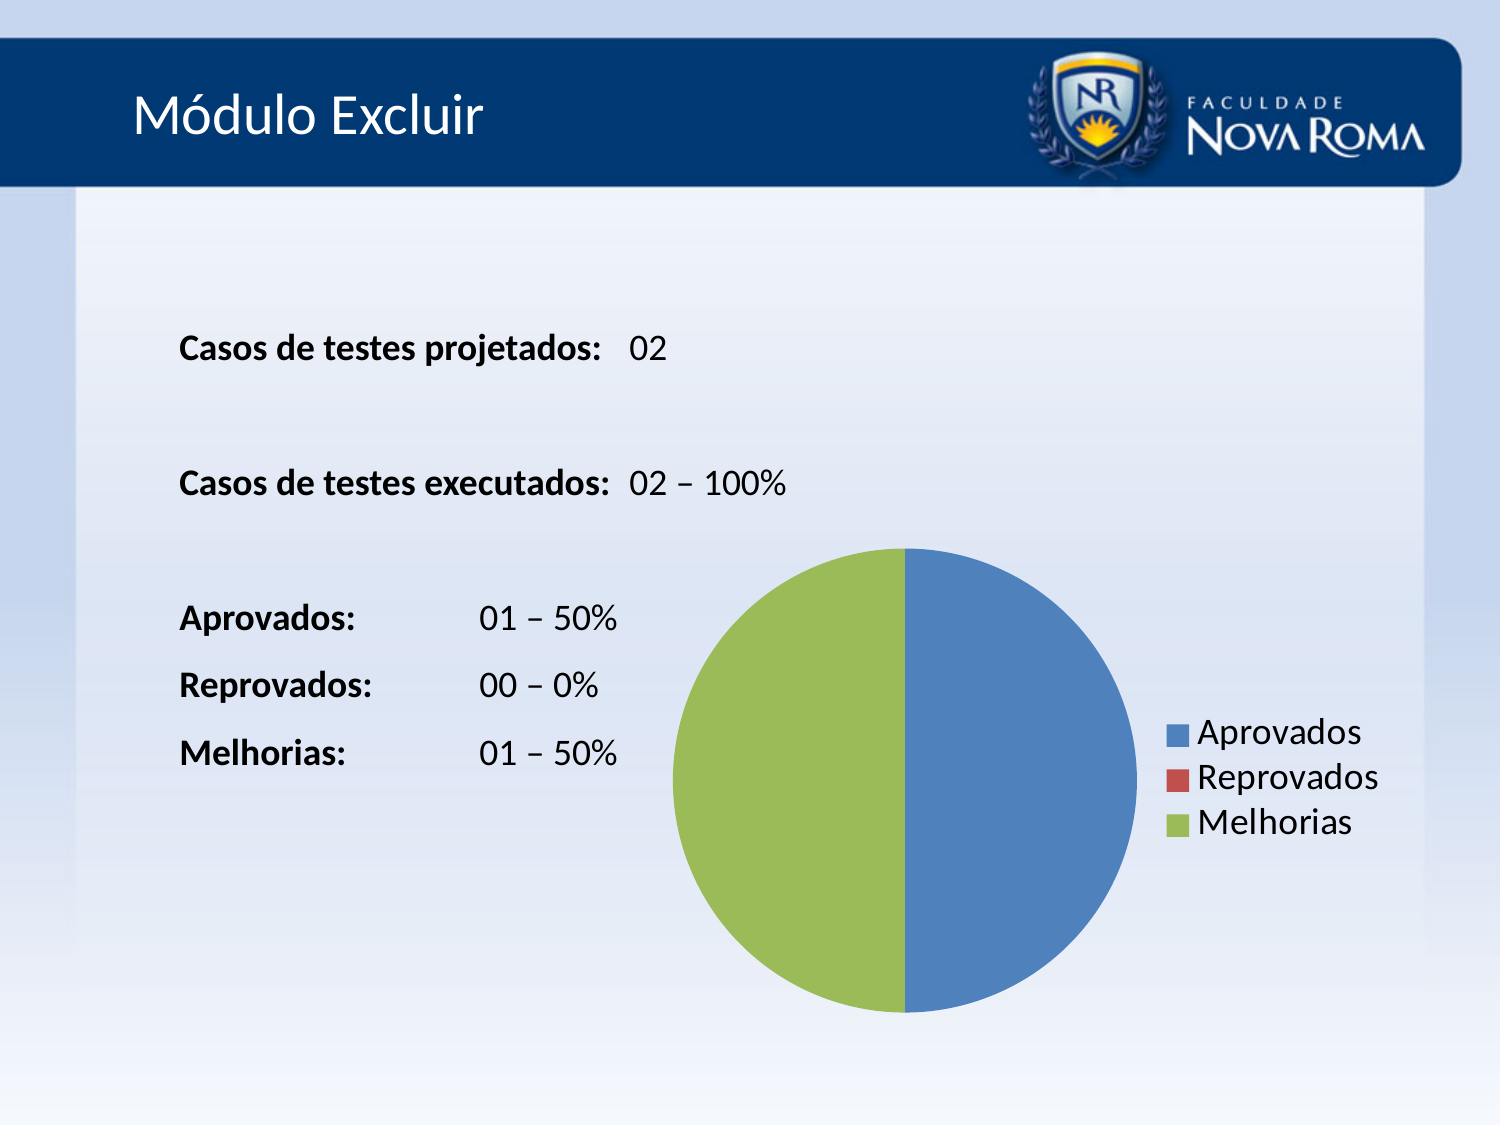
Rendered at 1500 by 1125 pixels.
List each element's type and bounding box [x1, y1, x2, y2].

list [0, 0, 1500, 1125]
chart [655, 538, 1404, 1023]
